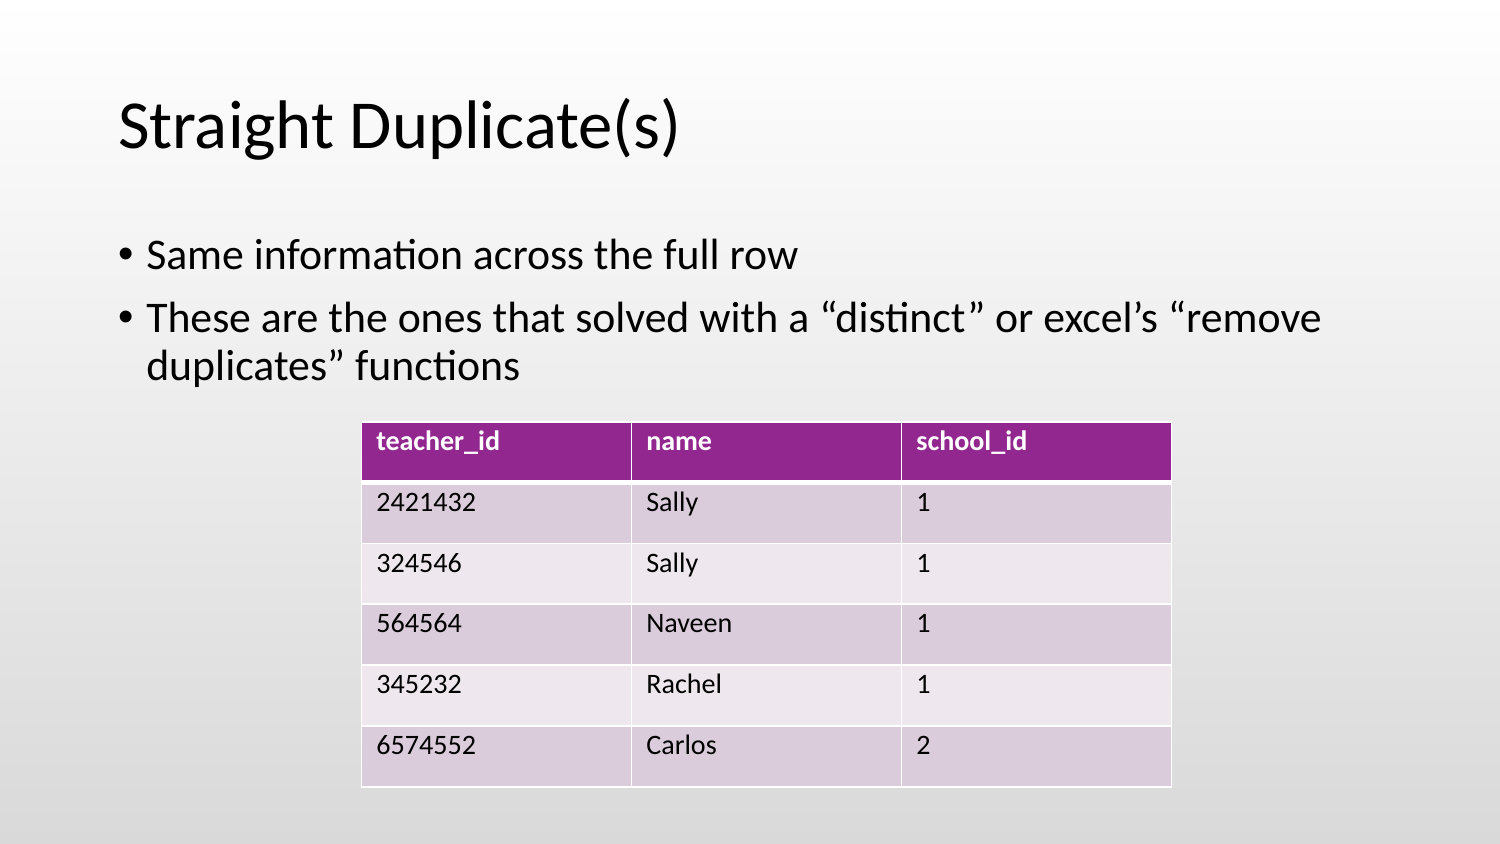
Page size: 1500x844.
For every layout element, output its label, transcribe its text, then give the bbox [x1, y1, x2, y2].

table_cell Sally [632, 544, 901, 603]
table_header name [632, 423, 901, 480]
table_cell 1 [902, 544, 1171, 603]
table_header school_id [902, 423, 1171, 480]
table_cell 1 [902, 666, 1171, 725]
list Same information across the full row These are the ones that solved with a “distinct” or excel’s “remove duplicates” functions [103, 224, 1397, 760]
table_cell 6574552 [362, 727, 631, 786]
title Straight Duplicate(s) [103, 44, 1397, 208]
table_cell 2 [902, 727, 1171, 786]
table_cell 2421432 [362, 485, 631, 543]
table_header teacher_id [362, 423, 631, 480]
table_cell Carlos [632, 727, 901, 786]
table_cell 1 [902, 605, 1171, 664]
table_cell 345232 [362, 666, 631, 725]
table_cell Rachel [632, 666, 901, 725]
table_cell Naveen [632, 605, 901, 664]
table_cell 564564 [362, 605, 631, 664]
table_cell Sally [632, 485, 901, 543]
table_cell 324546 [362, 544, 631, 603]
table_cell 1 [902, 485, 1171, 543]
